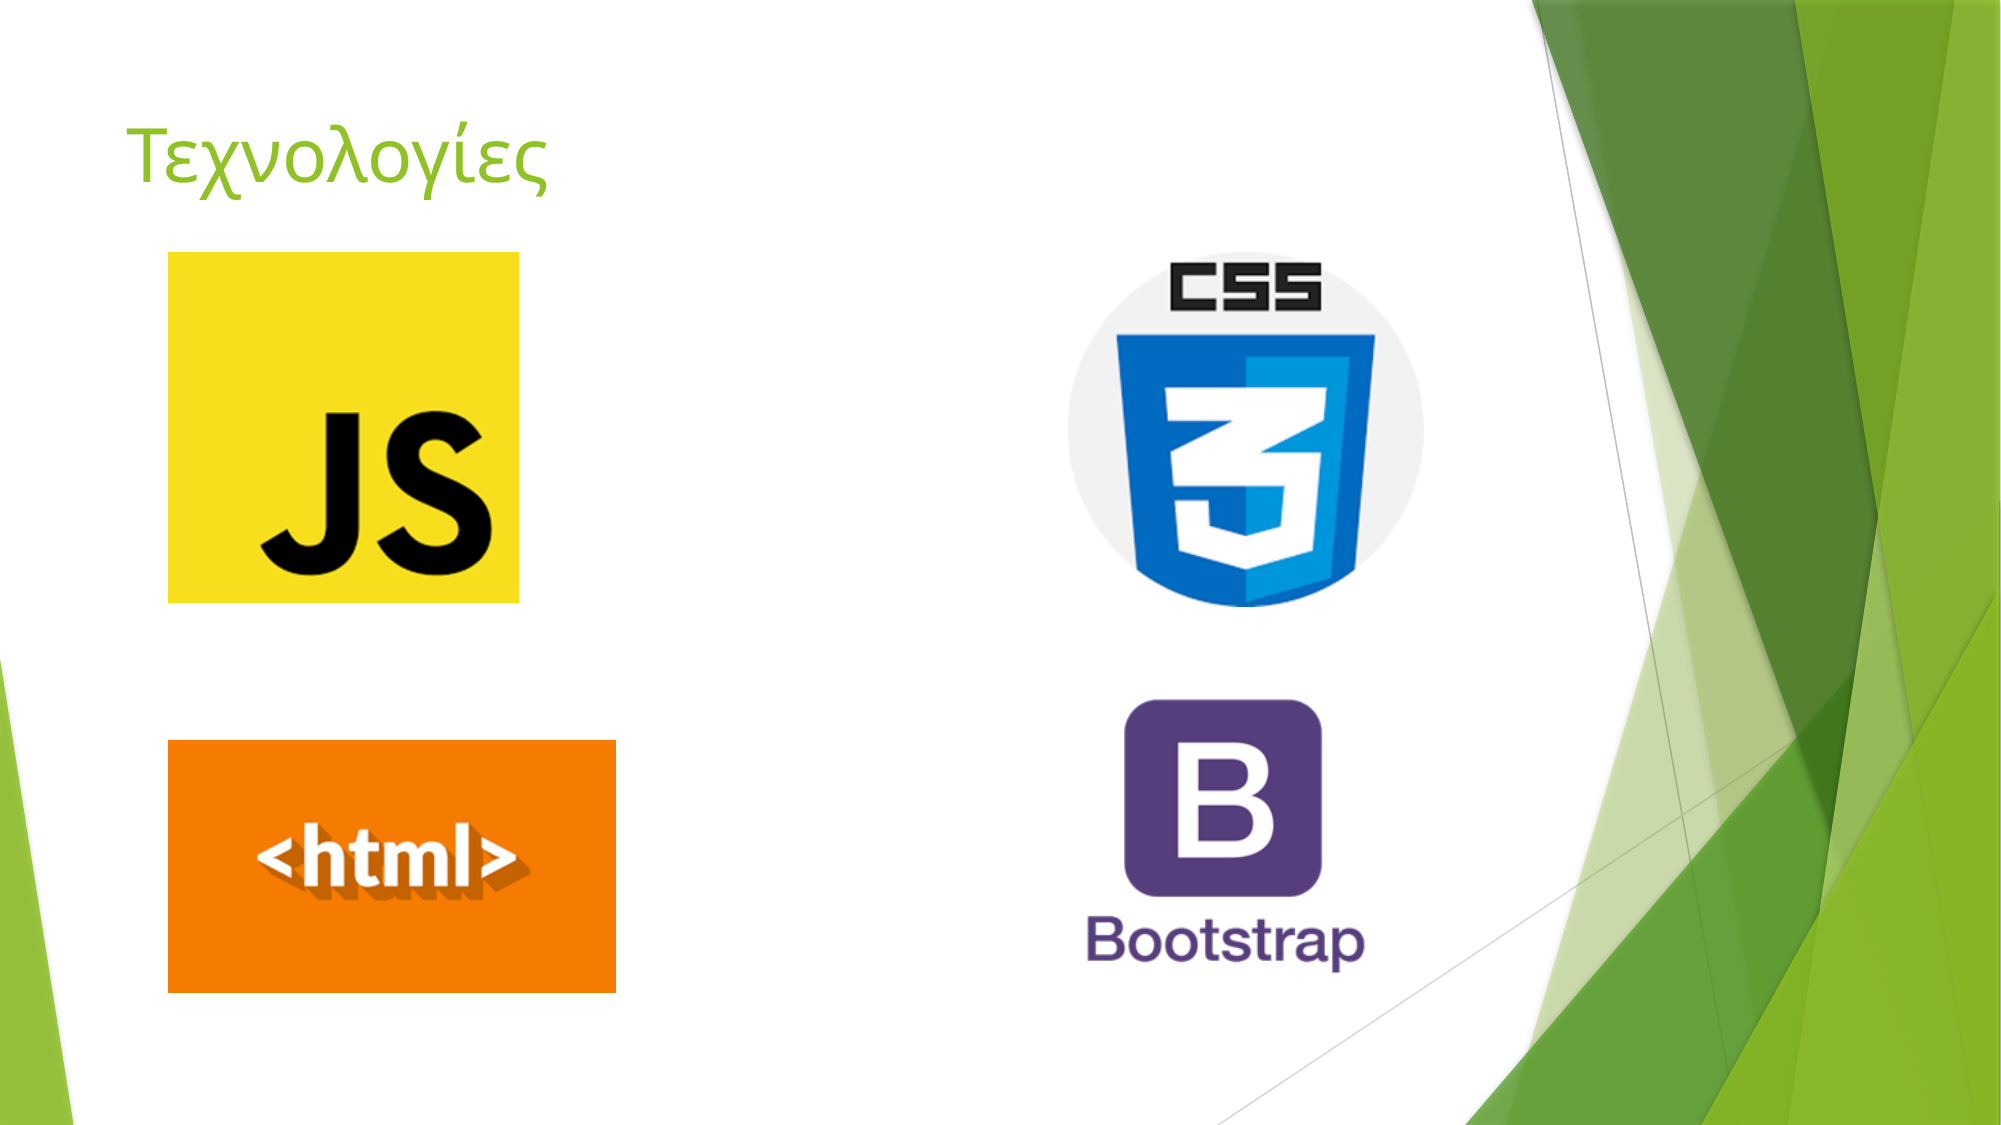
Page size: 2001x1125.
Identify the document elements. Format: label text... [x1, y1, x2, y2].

picture [168, 740, 617, 994]
picture [1068, 252, 1424, 608]
title Τεχνολογίες [111, 99, 1522, 317]
picture [1068, 669, 1372, 994]
picture [168, 252, 520, 604]
